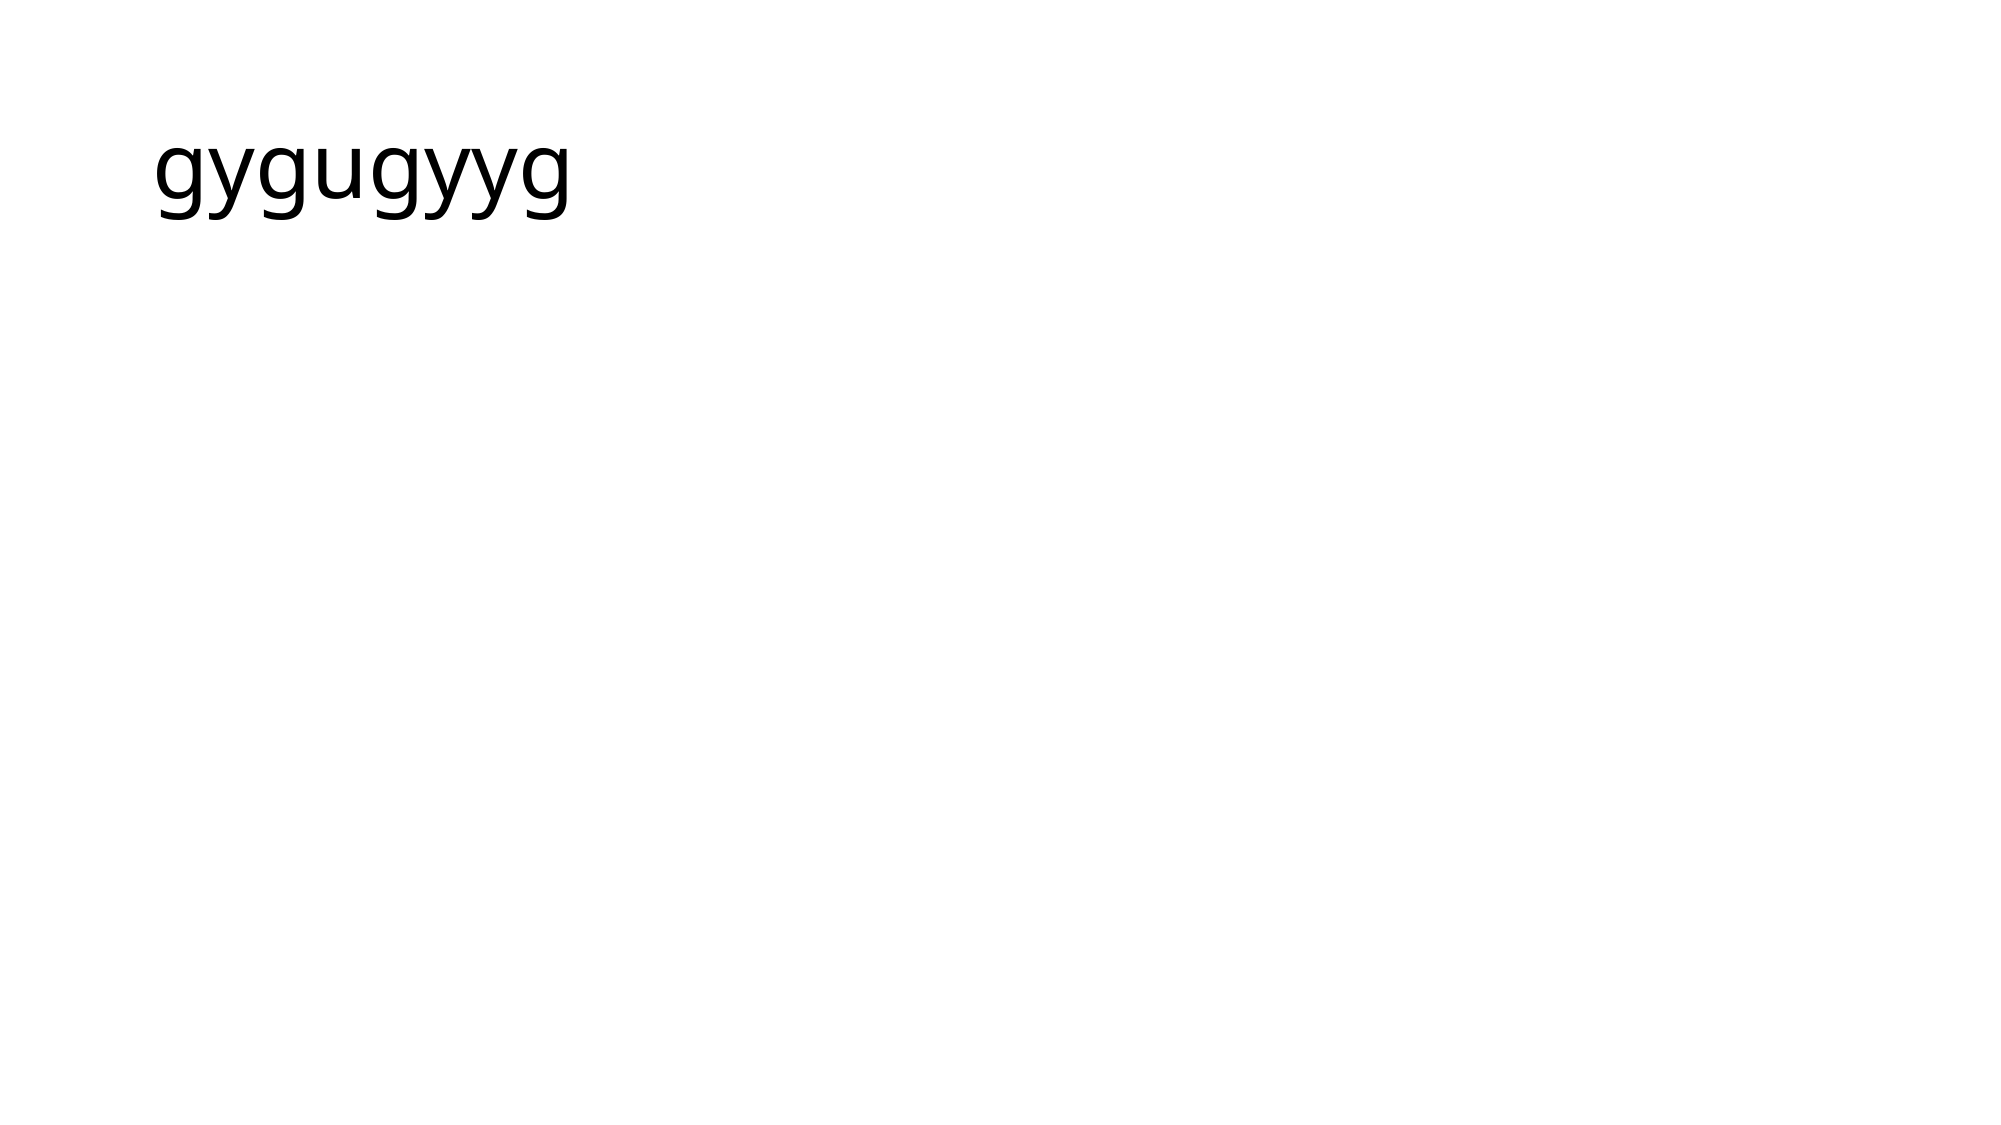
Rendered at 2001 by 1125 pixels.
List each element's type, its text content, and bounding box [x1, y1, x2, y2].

title gygugyyg [137, 59, 1863, 278]
